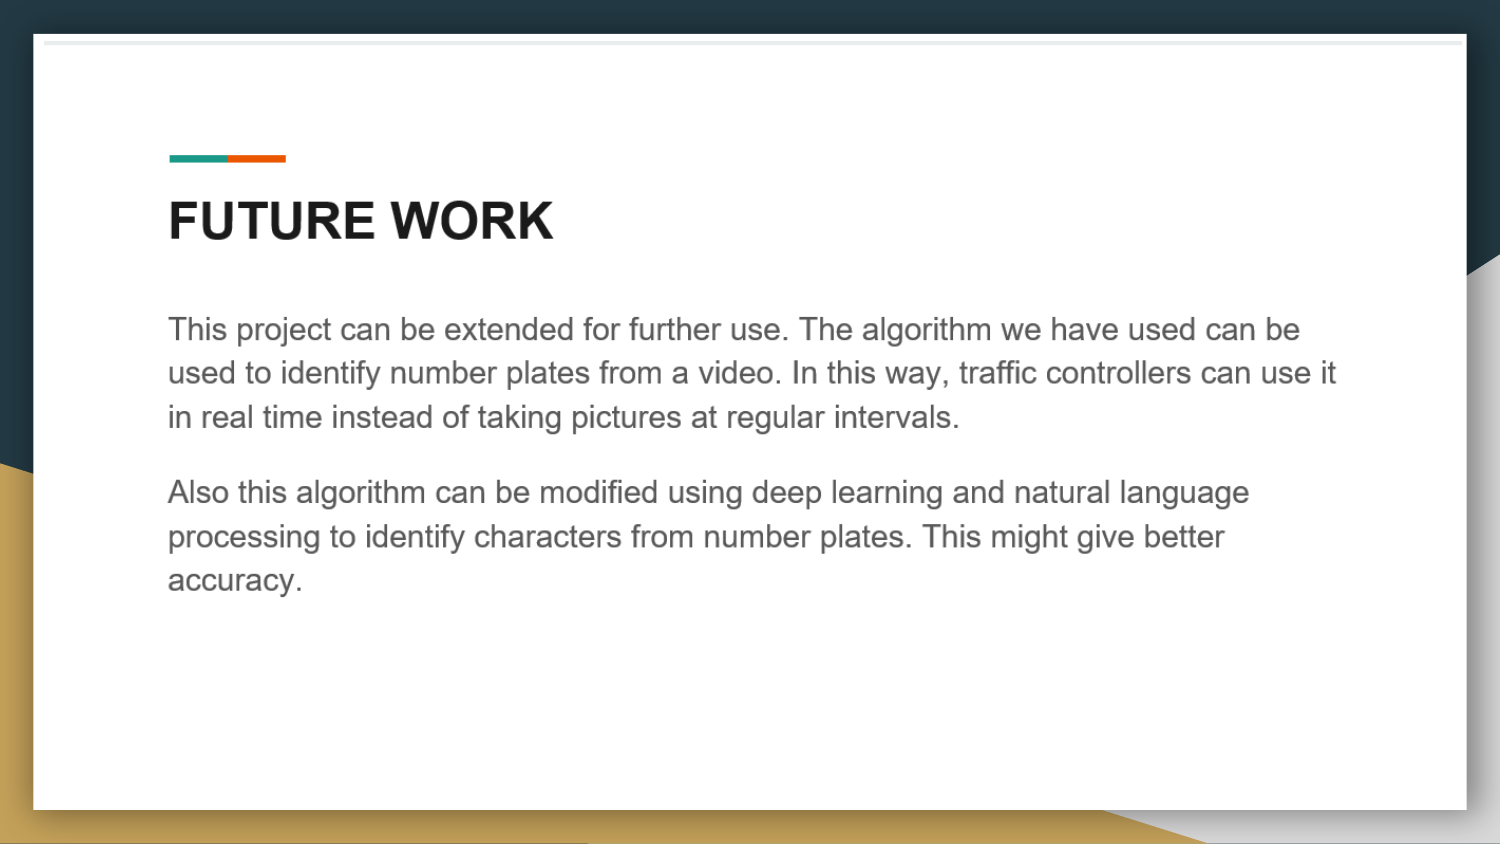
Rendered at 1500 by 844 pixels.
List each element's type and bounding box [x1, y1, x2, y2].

picture [44, 41, 1462, 761]
